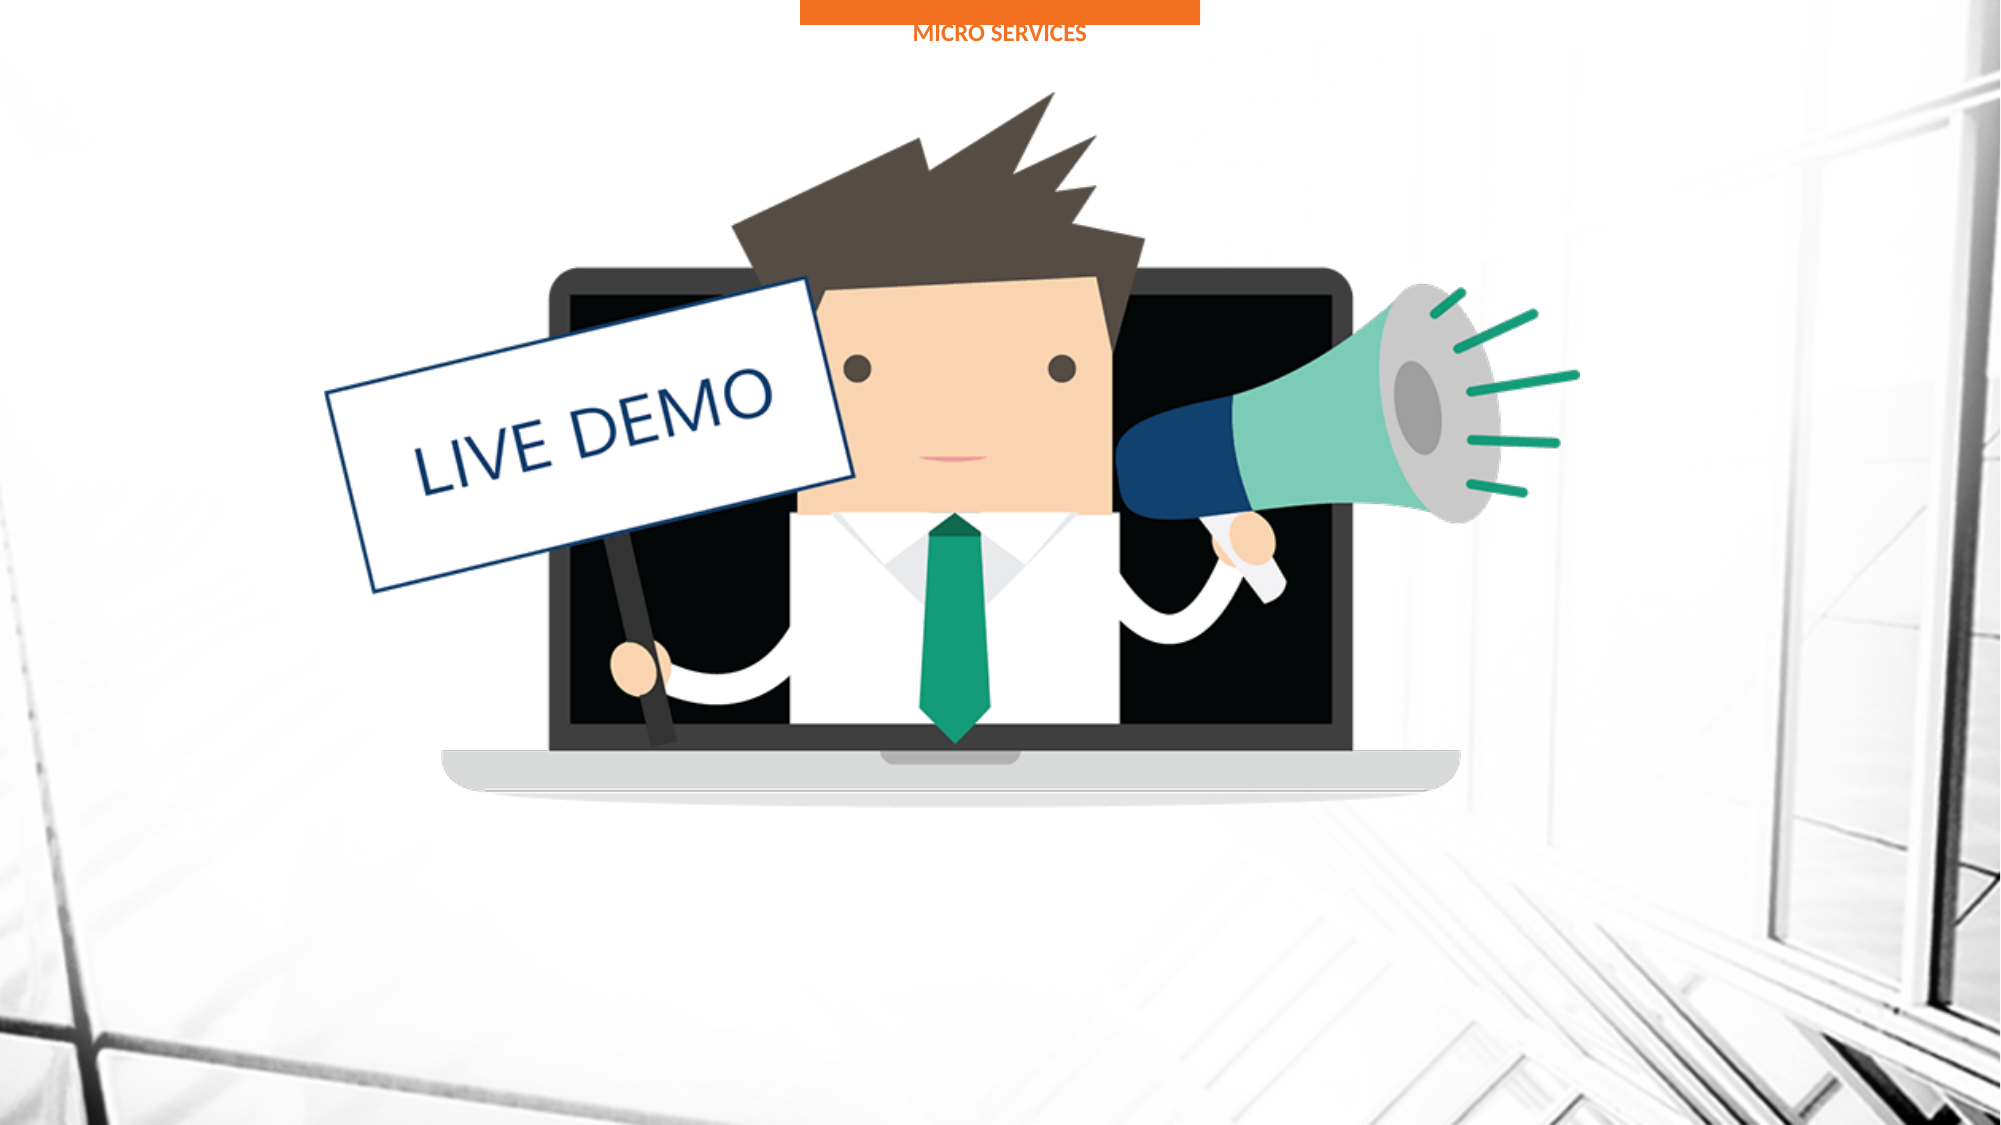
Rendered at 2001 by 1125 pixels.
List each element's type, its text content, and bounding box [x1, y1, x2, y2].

picture [0, 0, 2001, 1125]
list Micro Services [50, 12, 1950, 63]
